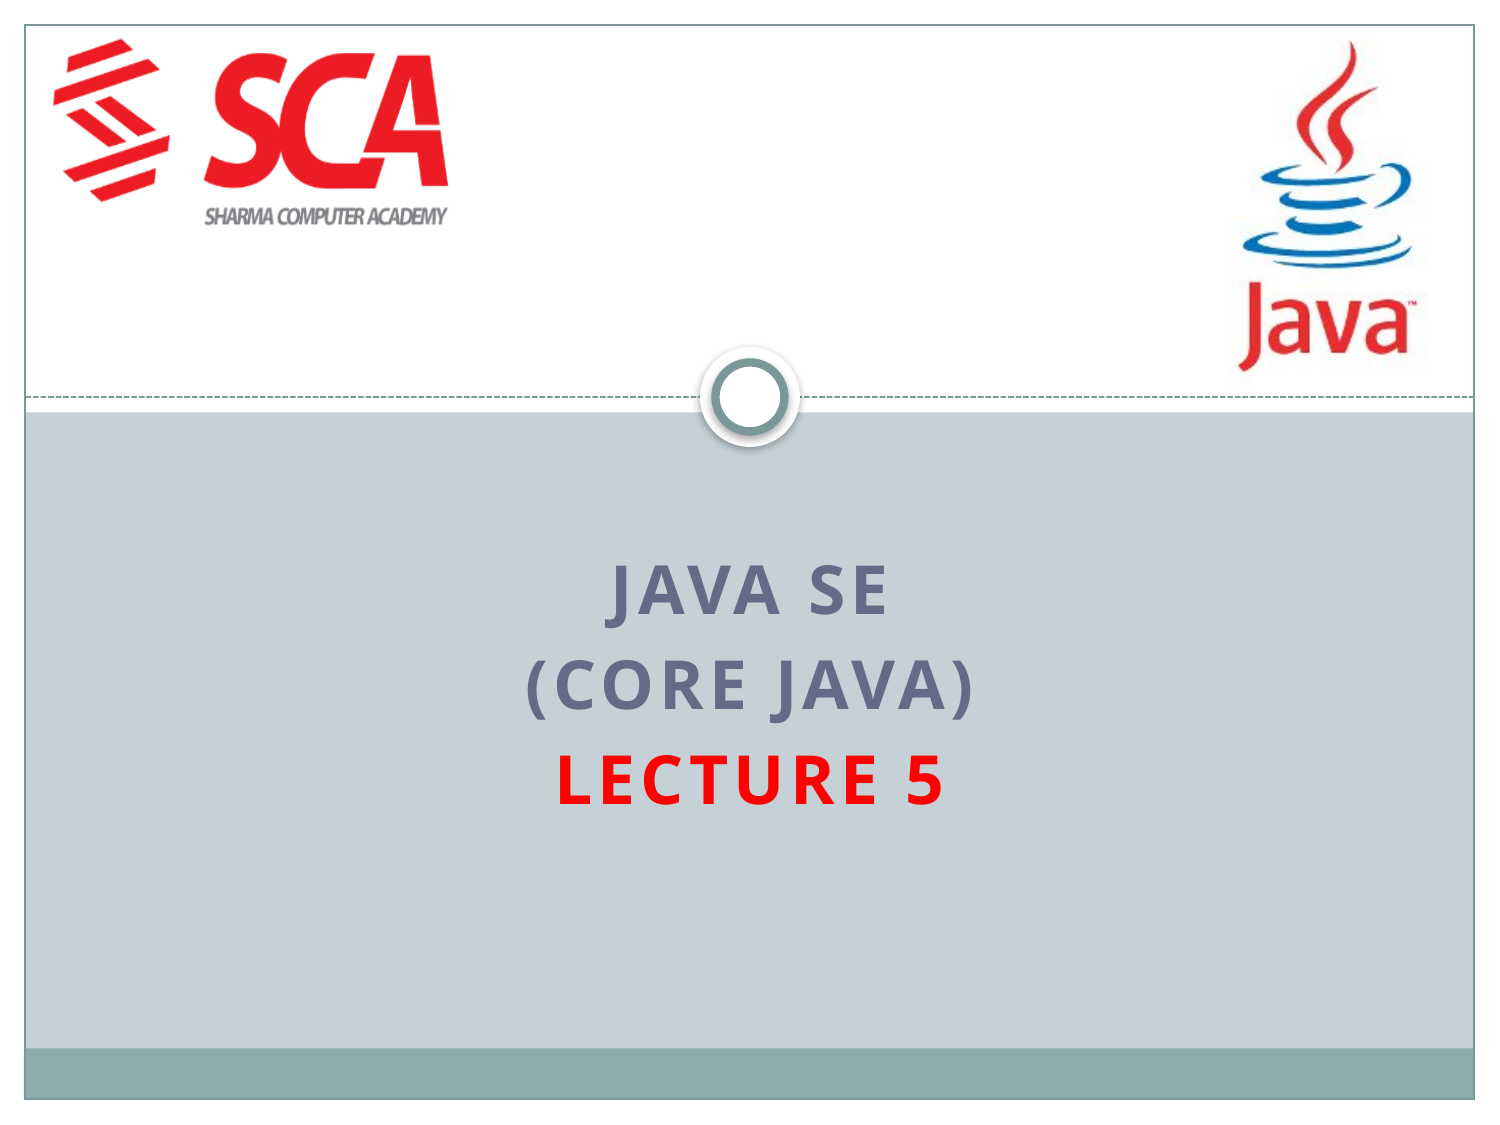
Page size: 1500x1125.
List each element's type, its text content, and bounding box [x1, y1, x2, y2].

subtitle JAVA SE (Core java) Lecture 5 [117, 539, 1383, 827]
picture [1198, 27, 1445, 386]
picture [36, 30, 455, 232]
